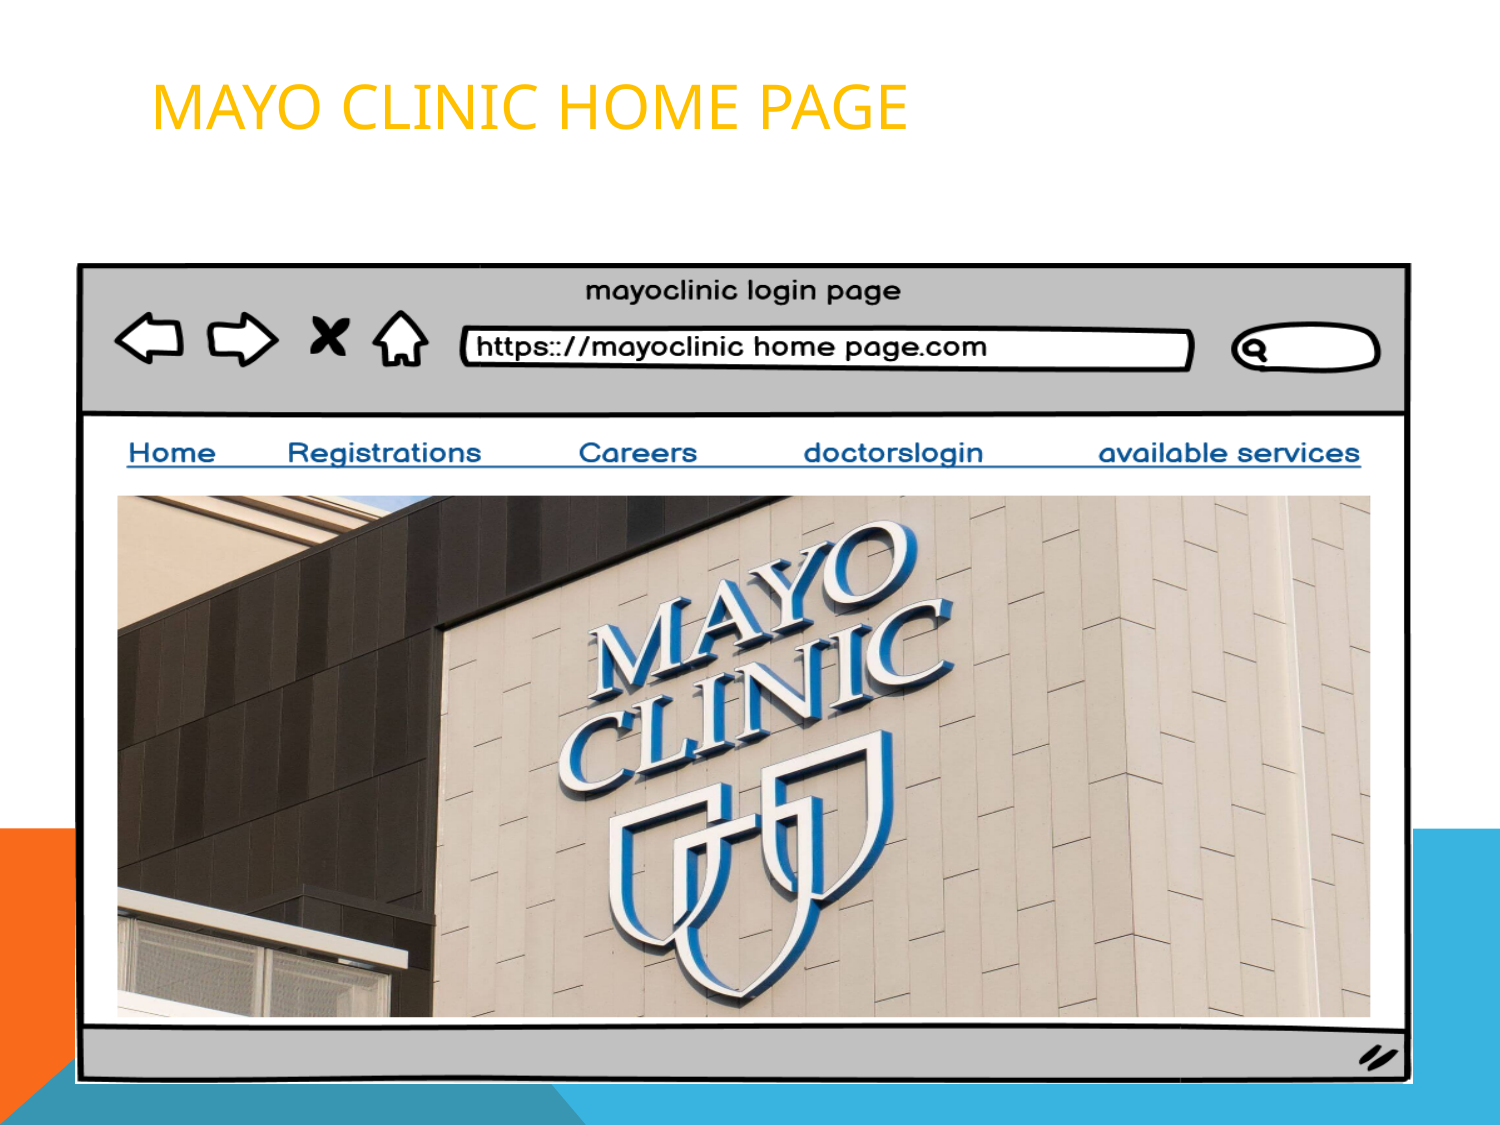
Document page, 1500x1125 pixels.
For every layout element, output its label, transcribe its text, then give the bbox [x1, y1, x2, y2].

picture [74, 262, 1413, 1084]
title Mayo clinic home page [135, 60, 1369, 150]
